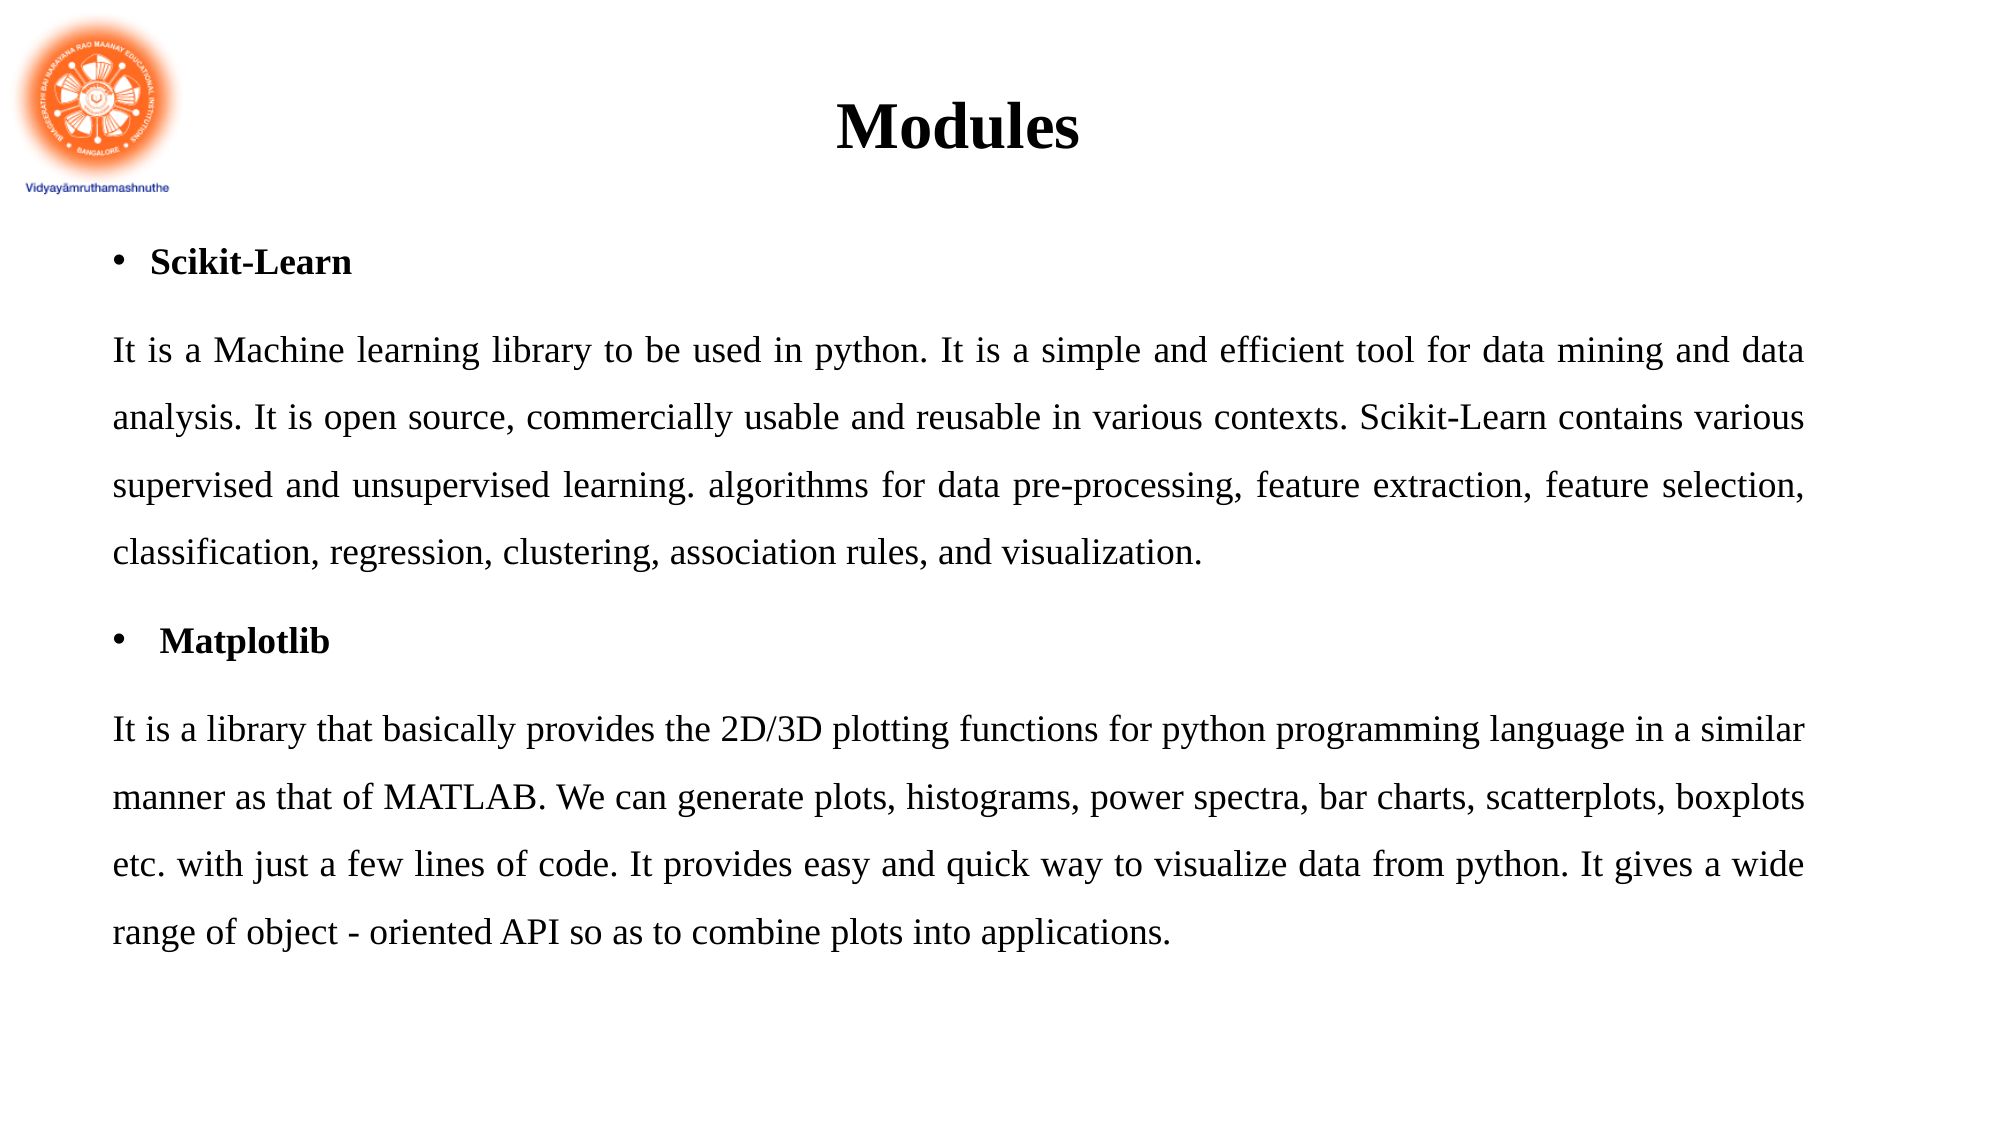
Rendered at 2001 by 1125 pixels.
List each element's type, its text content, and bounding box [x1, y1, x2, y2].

title Modules [71, 9, 1797, 228]
picture [5, 1, 190, 200]
list Scikit-Learn It is a Machine learning library to be used in python. It is a simple and efficient tool for data mining and data analysis. It is open source, commercially usable and reusable in various contexts. Scikit-Learn contains various supervised and unsupervised learning. algorithms for data pre-processing, feature extraction, feature selection, classification, regression, clustering, association rules, and visualization. Matplotlib It is a library that basically provides the 2D/3D plotting functions for python programming language in a similar manner as that of MATLAB. We can generate plots, histograms, power spectra, bar charts, scatterplots, boxplots etc. with just a few lines of code. It provides easy and quick way to visualize data from python. It gives a wide range of object - oriented API so as to combine plots into applications. [97, 206, 1823, 1084]
